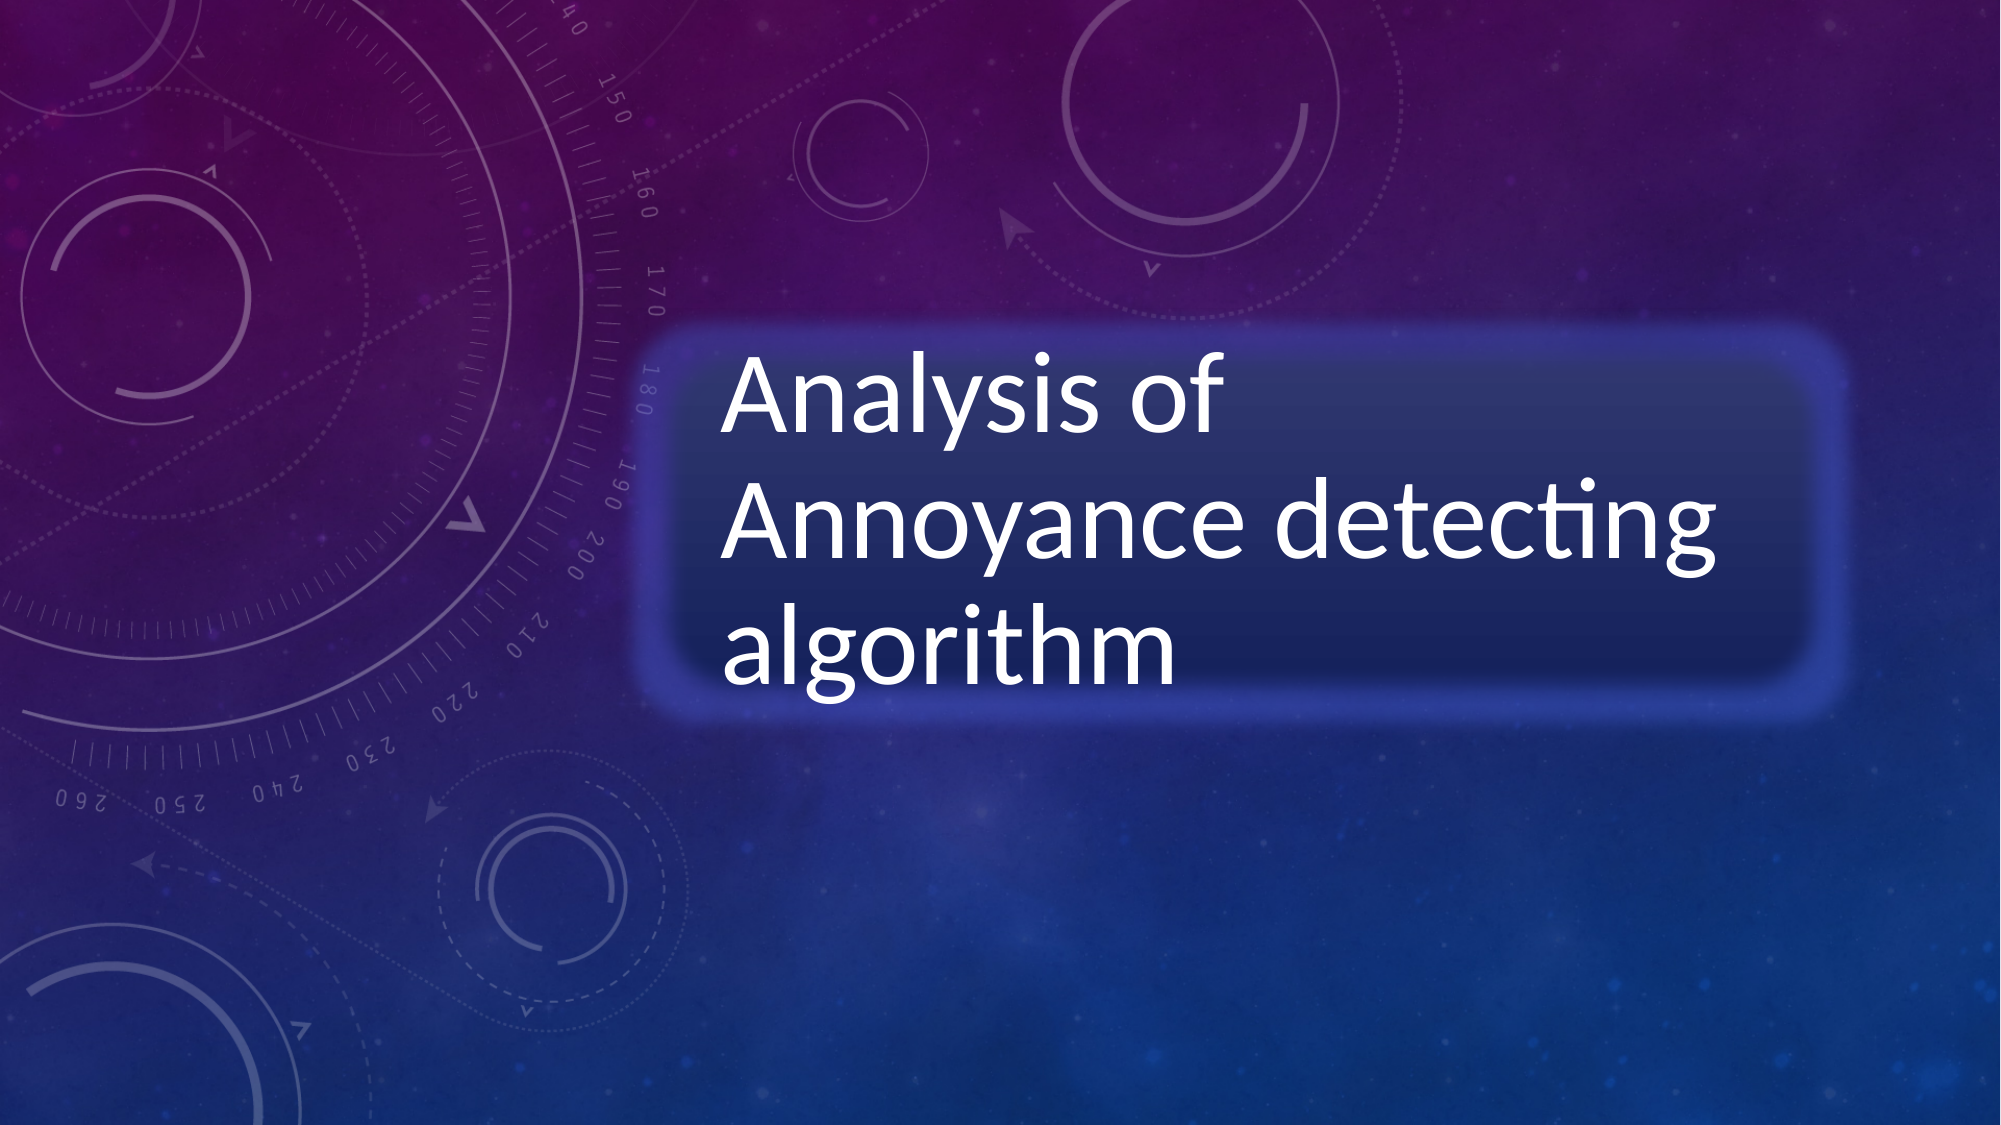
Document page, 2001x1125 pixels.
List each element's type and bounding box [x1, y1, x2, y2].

picture [0, 0, 2001, 1125]
text_box [649, 321, 1831, 720]
